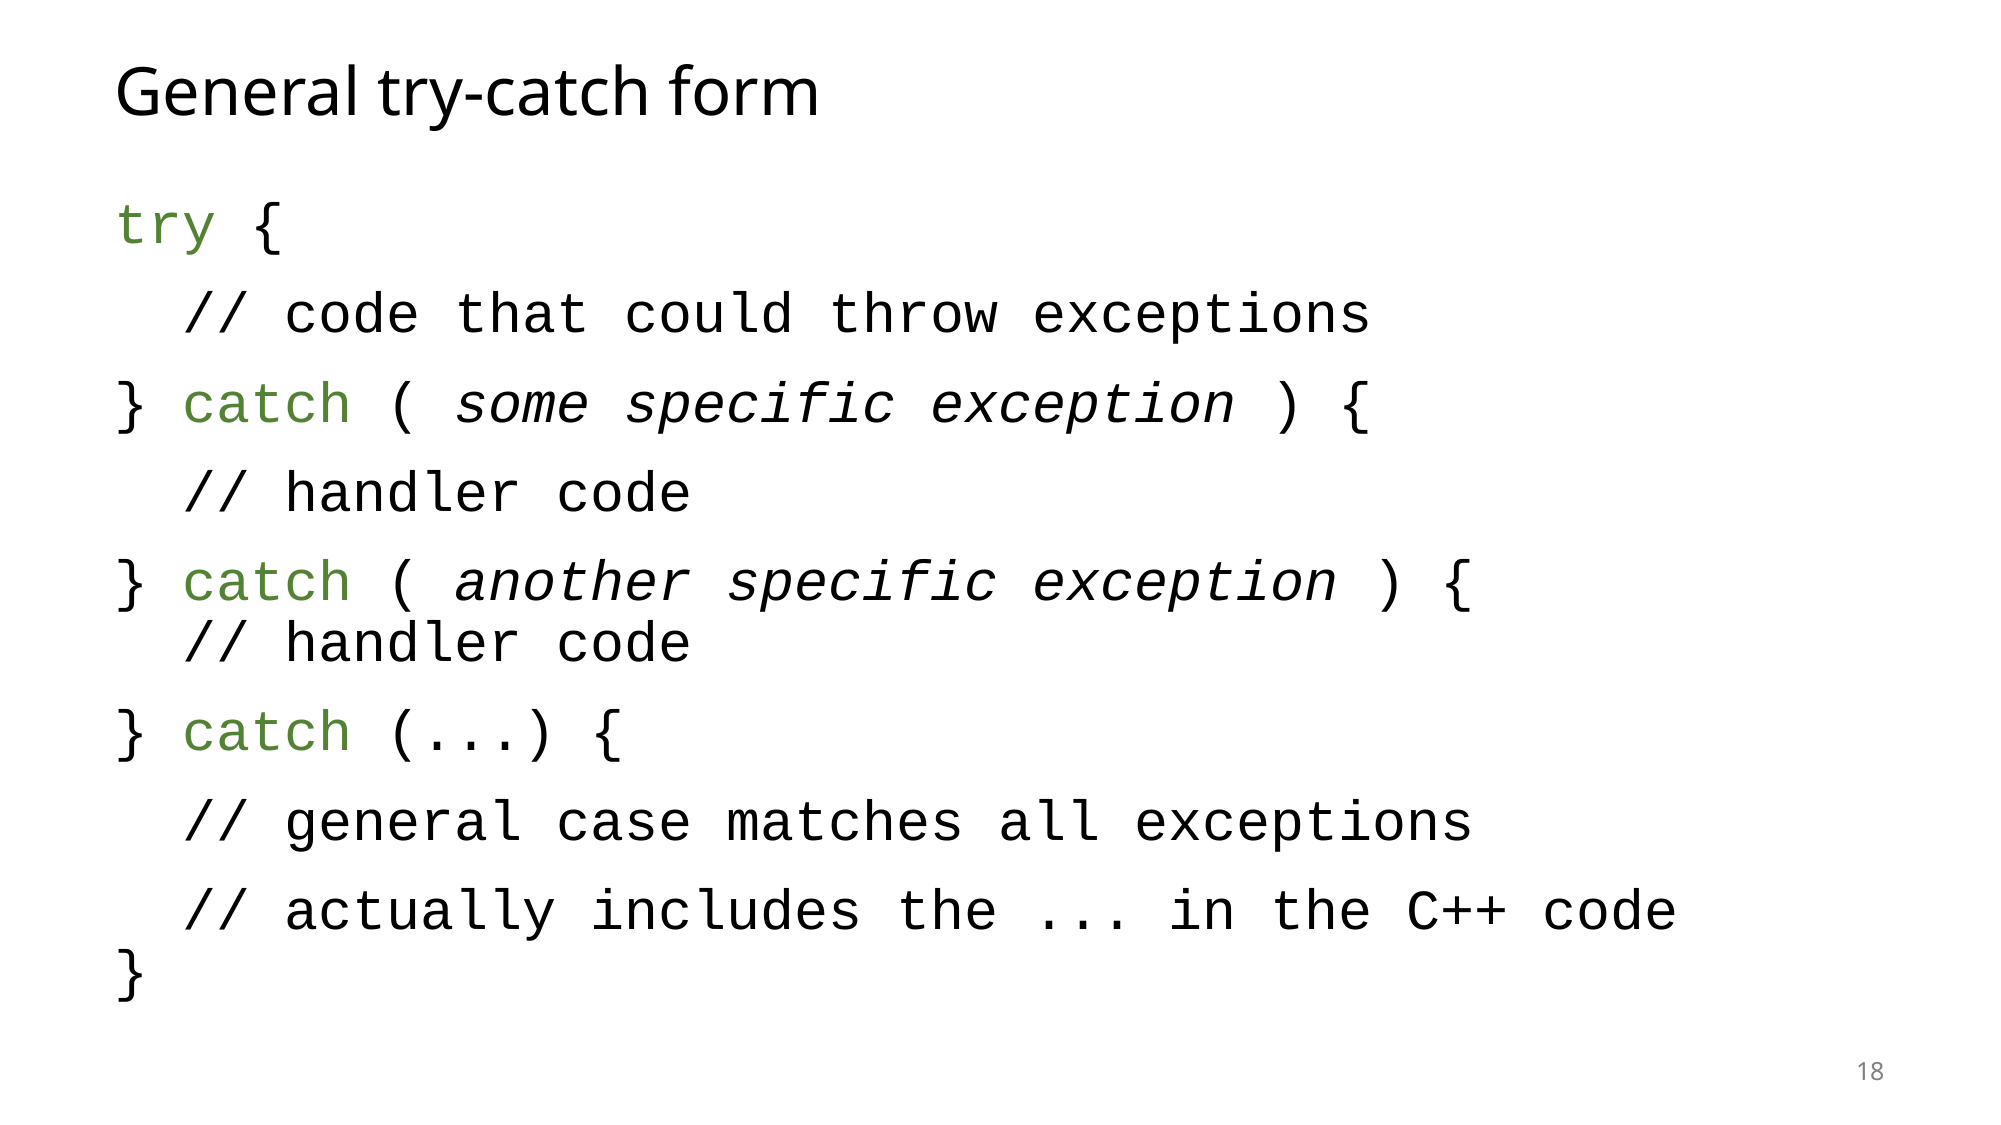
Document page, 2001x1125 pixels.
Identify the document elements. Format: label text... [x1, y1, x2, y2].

title General try-catch form [99, 37, 1900, 150]
slide_number 18 [1749, 1042, 1900, 1103]
list try { // code that could throw exceptions } catch ( some specific exception ) { // handler code } catch ( another specific exception ) { // handler code } catch (...) { // general case matches all exceptions // actually includes the ... in the C++ code } [99, 187, 1900, 1013]
